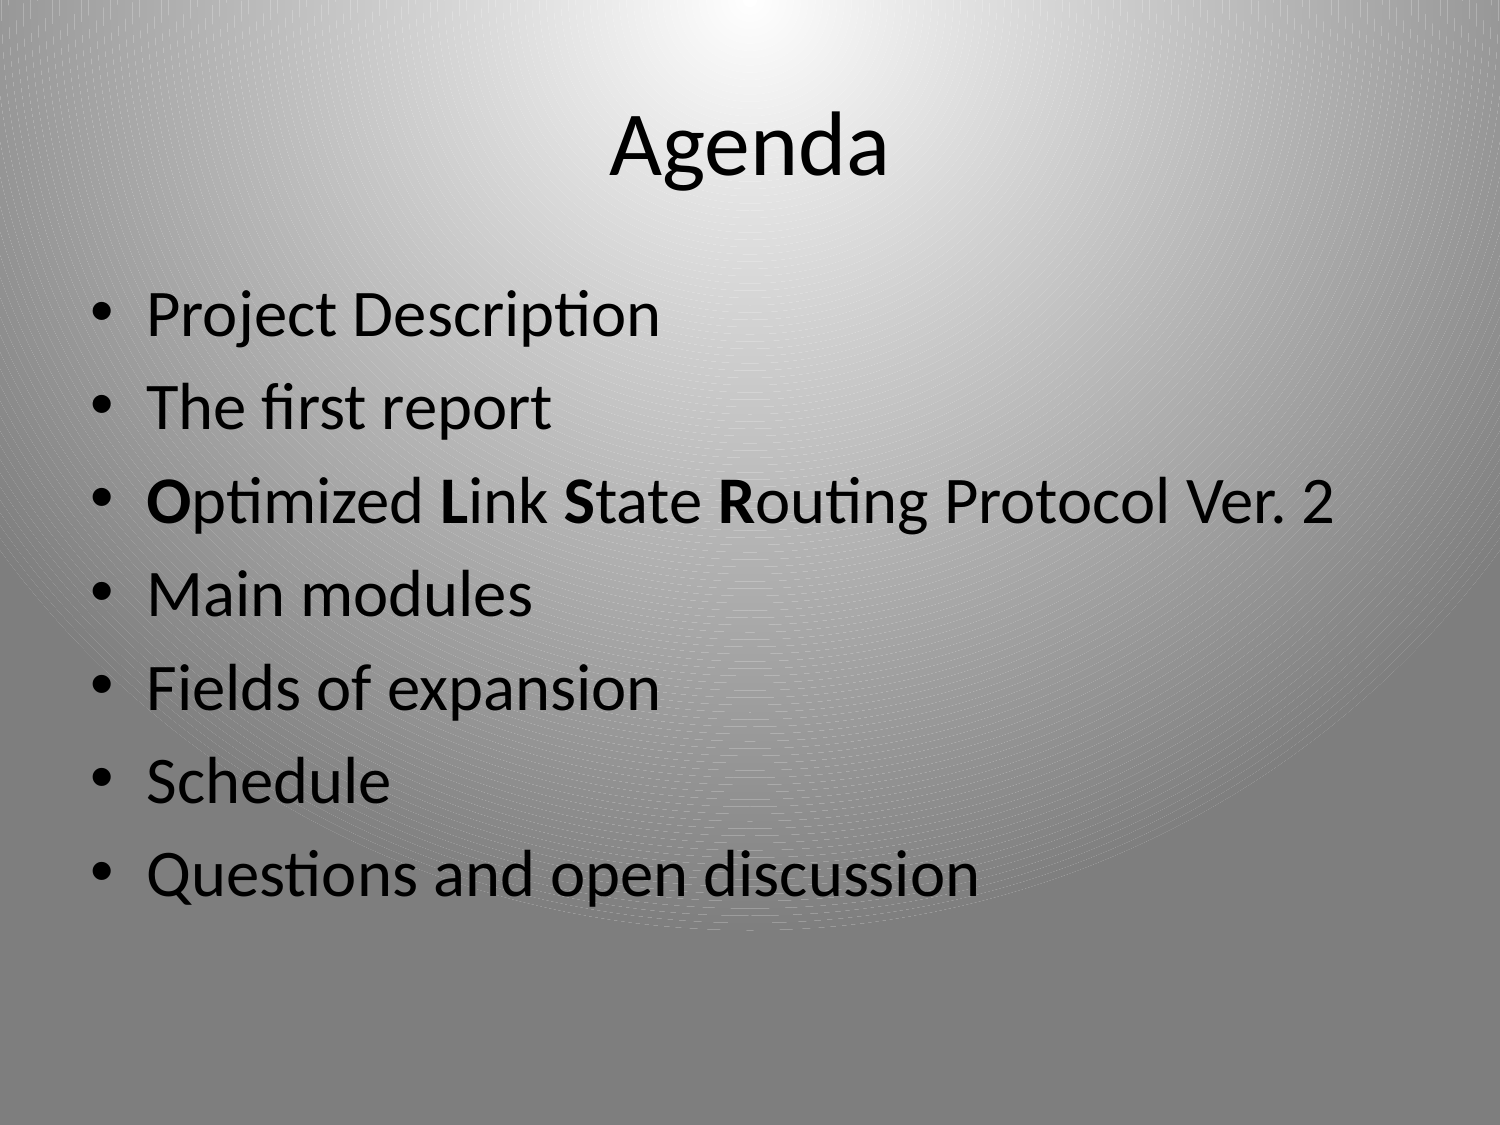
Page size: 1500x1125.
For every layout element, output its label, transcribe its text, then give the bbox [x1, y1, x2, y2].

title Agenda [75, 45, 1425, 233]
list Project Description The first report Optimized Link State Routing Protocol Ver. 2 Main modules Fields of expansion Schedule Questions and open discussion [75, 262, 1425, 1005]
